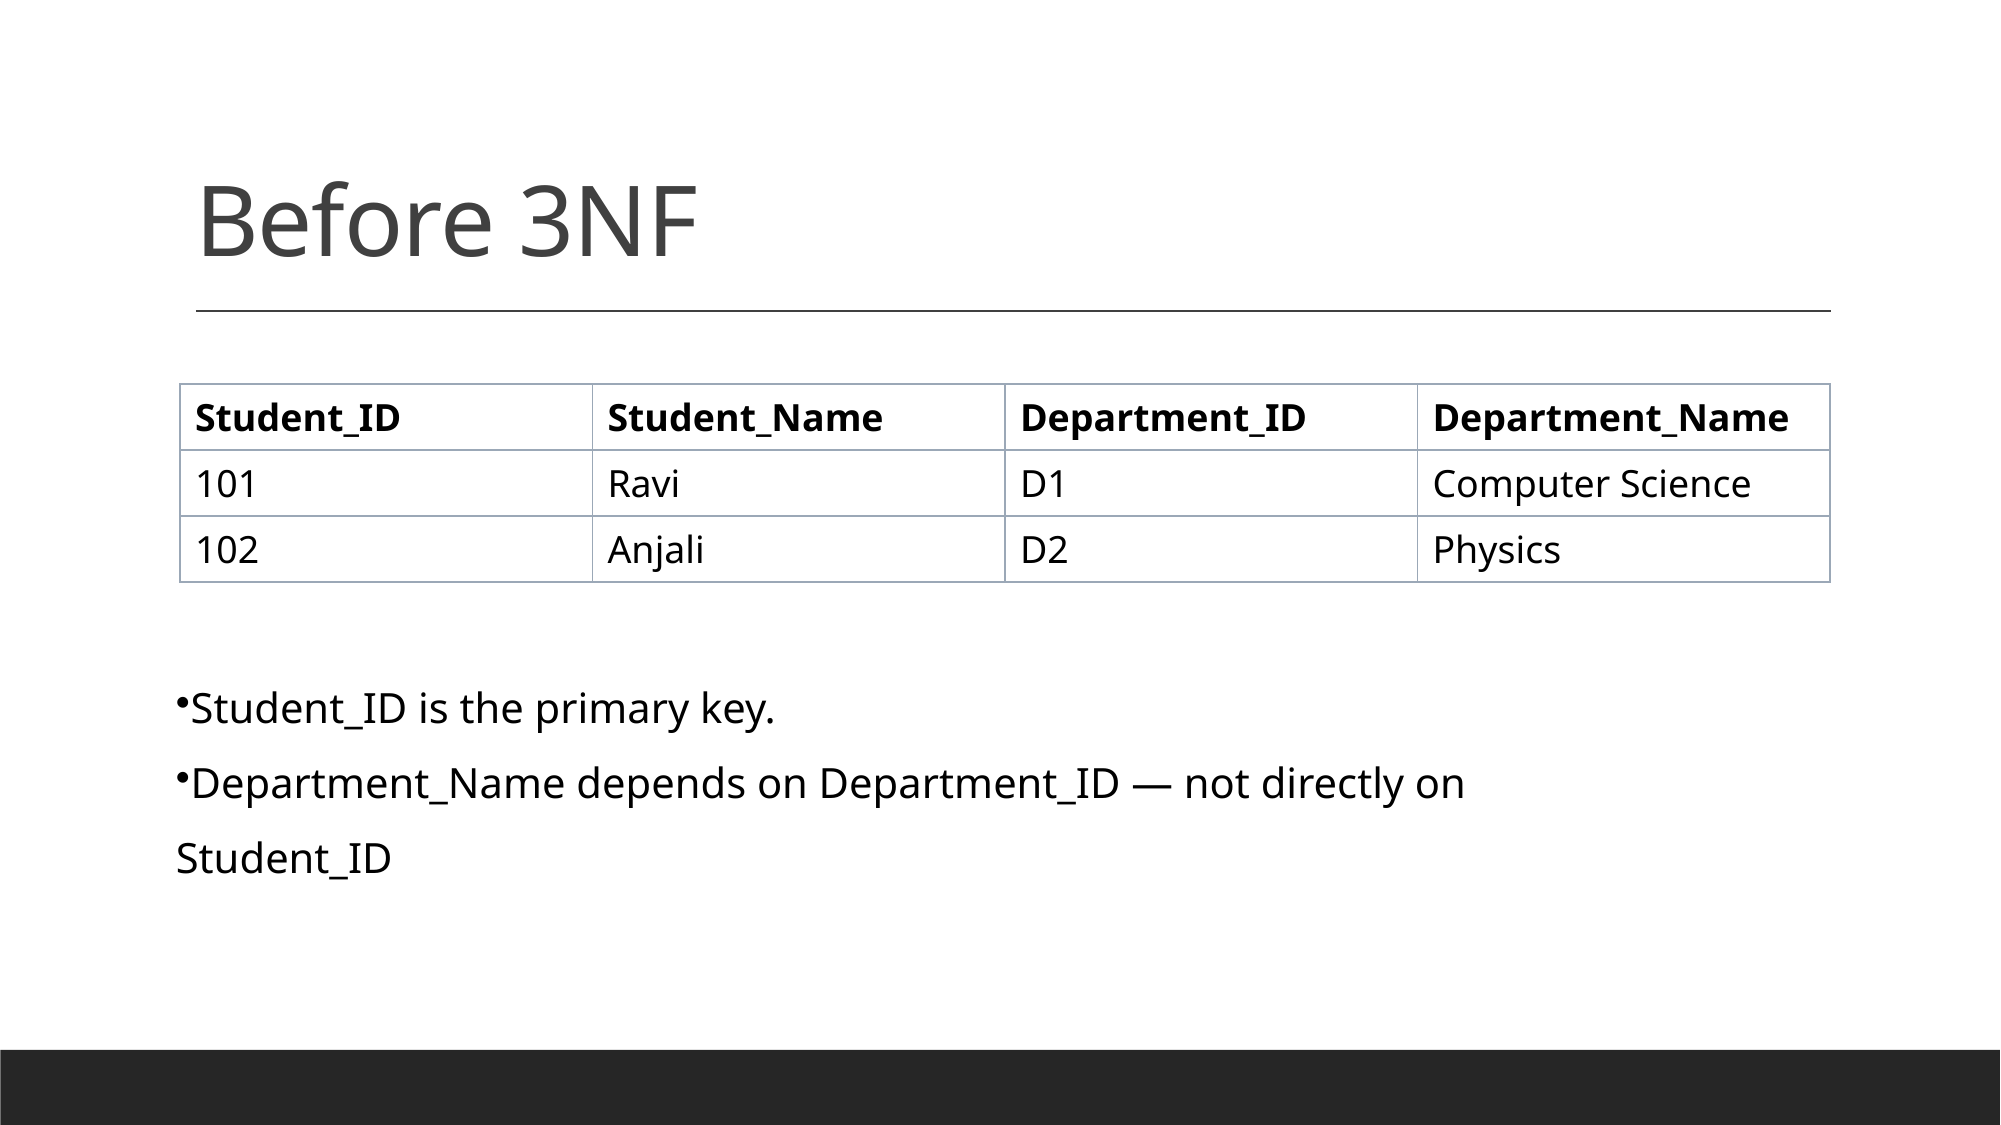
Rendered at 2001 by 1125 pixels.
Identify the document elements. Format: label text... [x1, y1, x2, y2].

table_cell D2 [1006, 517, 1417, 581]
table_cell Anjali [593, 517, 1004, 581]
table_cell Ravi [593, 451, 1004, 515]
title Before 3NF [180, 47, 1830, 285]
table_header Student_ID [181, 385, 592, 449]
table_cell 101 [181, 451, 592, 515]
text_box Student_ID is the primary key. Department_Name depends on Department_ID — not directly on Student_ID [160, 649, 1560, 890]
table_header Department_Name [1418, 385, 1829, 449]
table_header Student_Name [593, 385, 1004, 449]
table_cell 102 [181, 517, 592, 581]
table_cell Computer Science [1418, 451, 1829, 515]
table_header Department_ID [1006, 385, 1417, 449]
table_cell D1 [1006, 451, 1417, 515]
table_cell Physics [1418, 517, 1829, 581]
